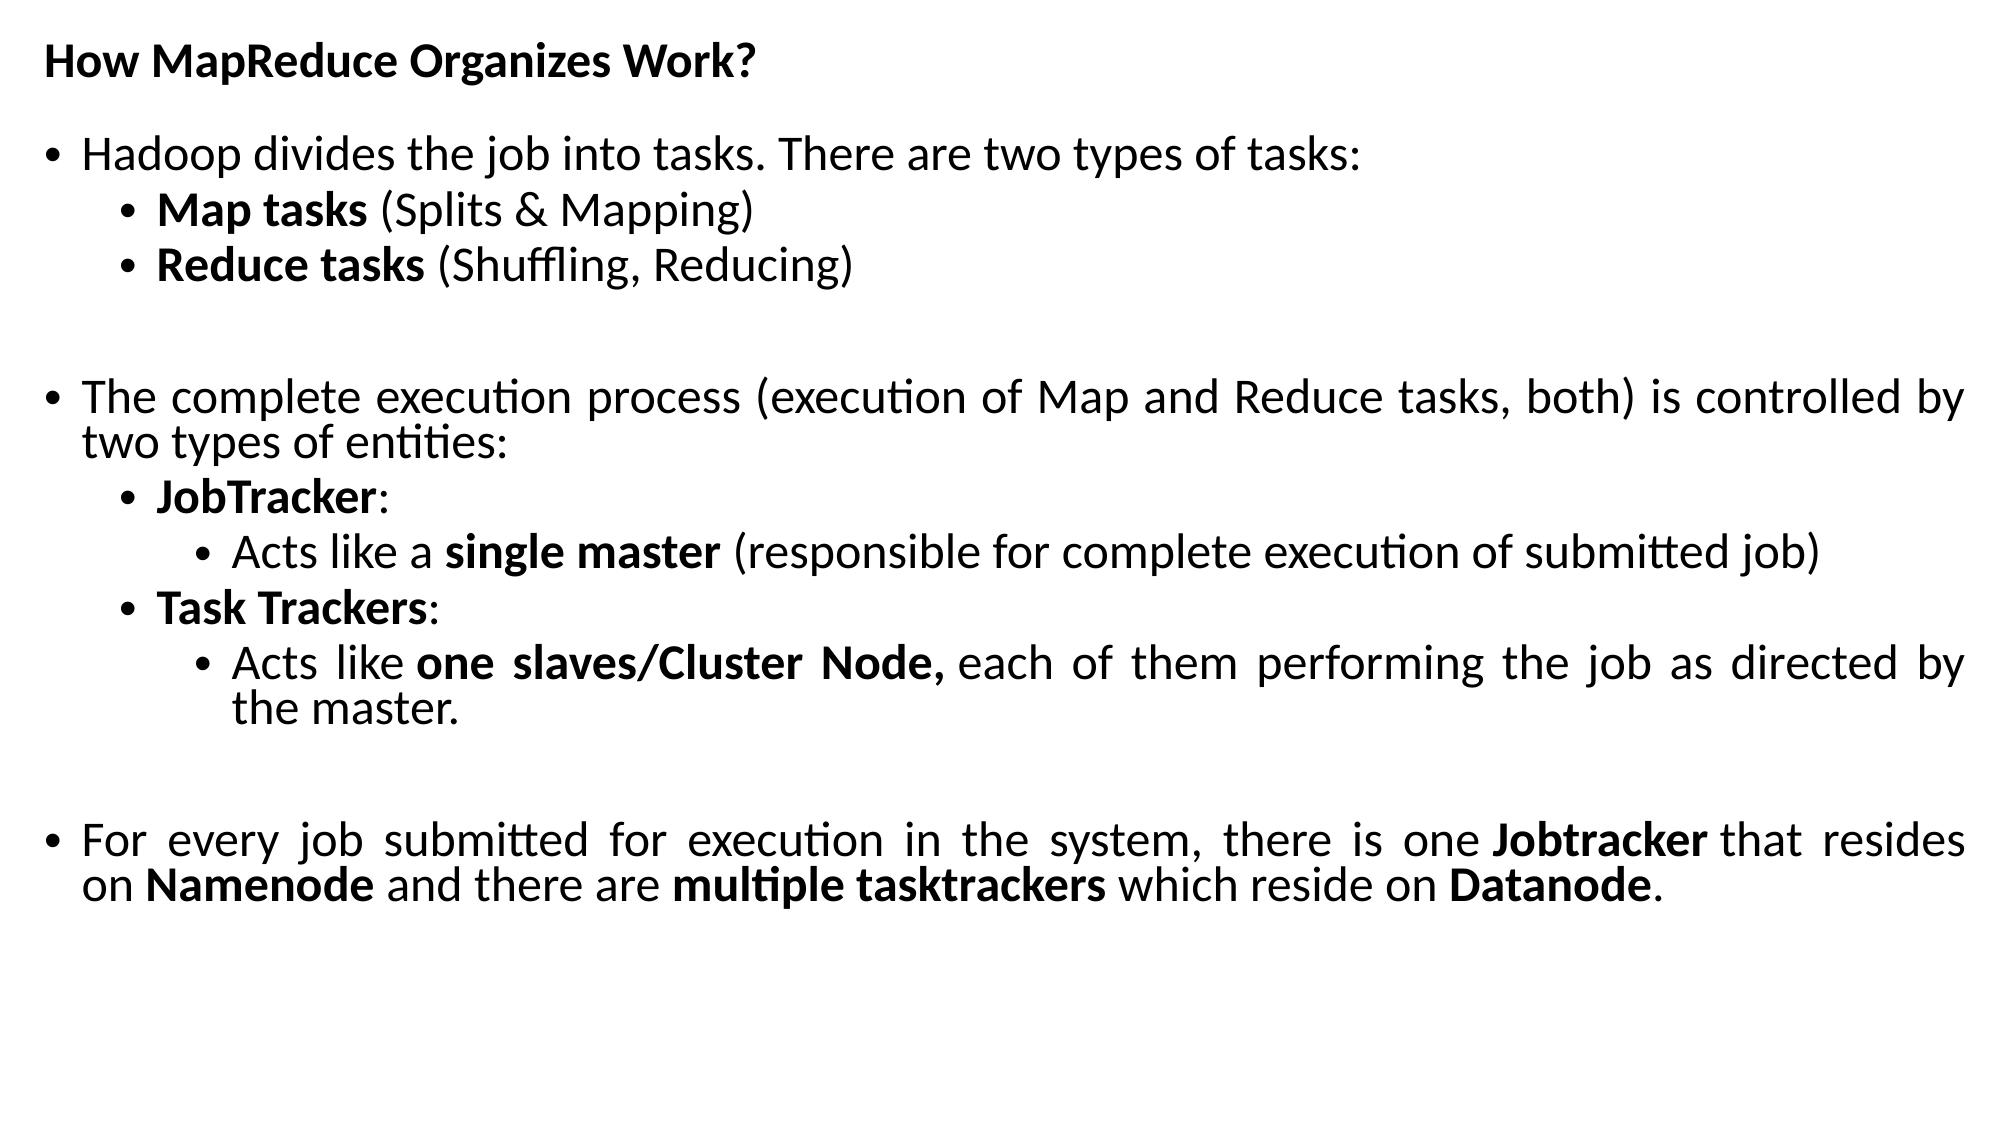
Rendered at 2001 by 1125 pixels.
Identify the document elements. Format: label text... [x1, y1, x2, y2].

title How MapReduce Organizes Work? [29, 22, 1982, 107]
list Hadoop divides the job into tasks. There are two types of tasks: Map tasks (Splits & Mapping) Reduce tasks (Shuffling, Reducing) The complete execution process (execution of Map and Reduce tasks, both) is controlled by two types of entities: JobTracker: Acts like a single master (responsible for complete execution of submitted job) Task Trackers: Acts like one slaves/Cluster Node, each of them performing the job as directed by the master. For every job submitted for execution in the system, there is one Jobtracker that resides on Namenode and there are multiple tasktrackers which reside on Datanode. [29, 127, 1982, 1090]
